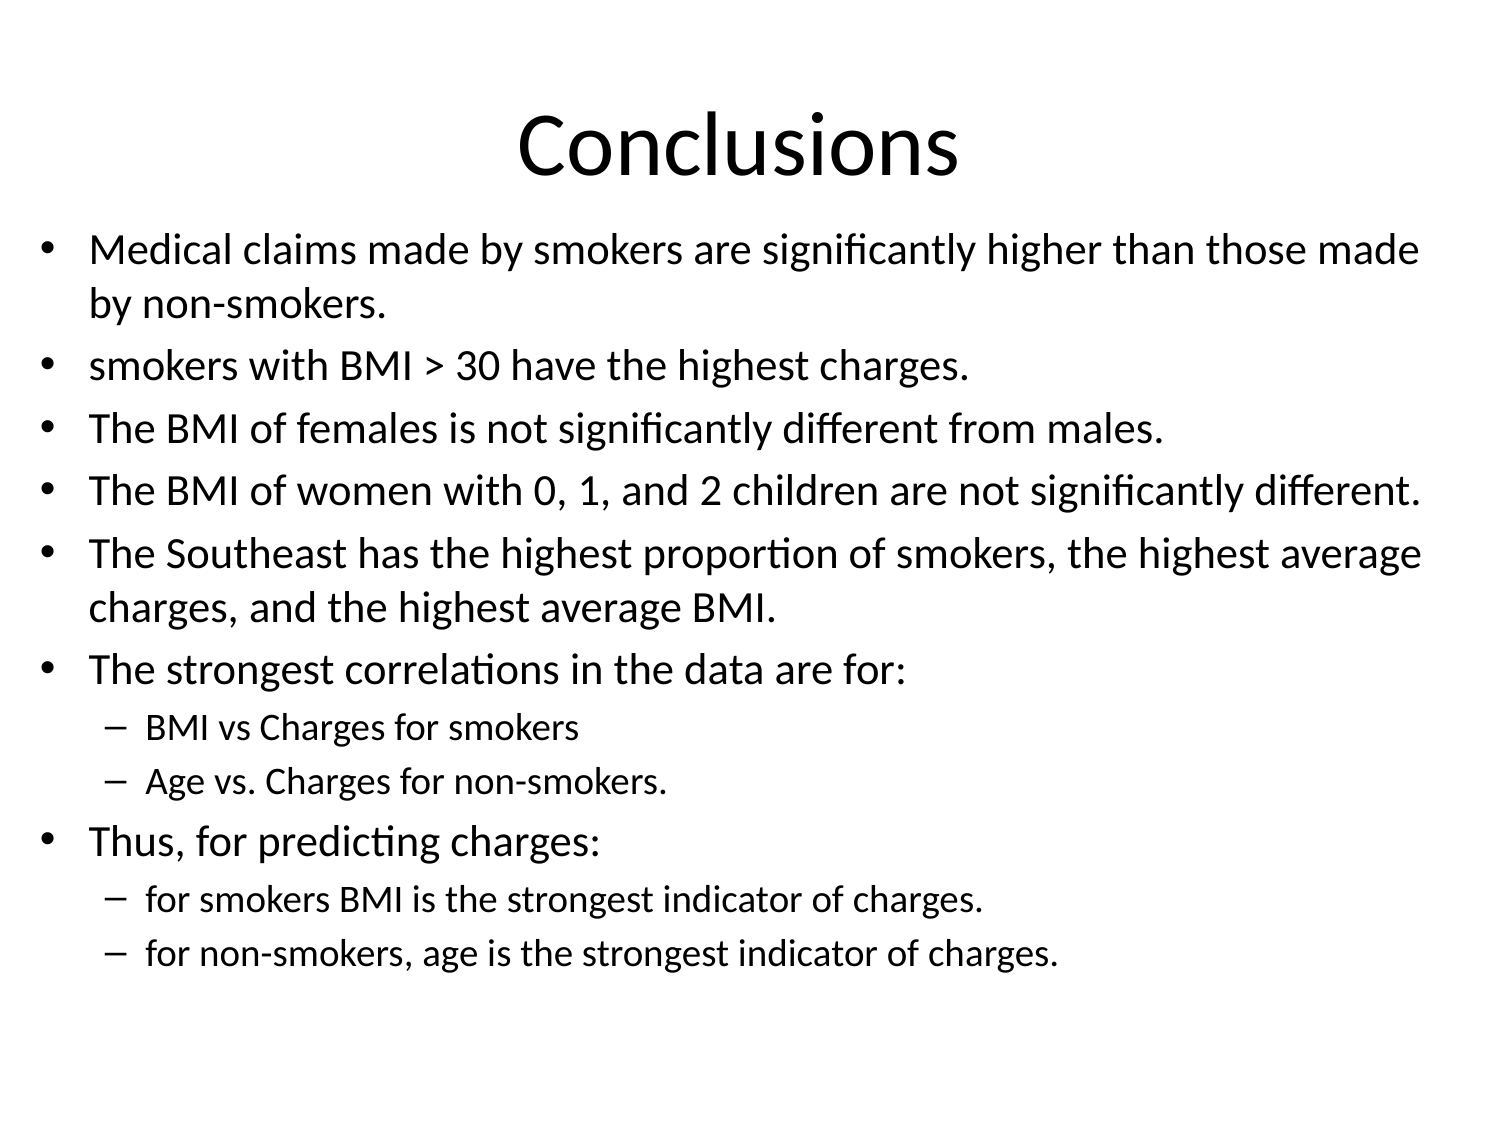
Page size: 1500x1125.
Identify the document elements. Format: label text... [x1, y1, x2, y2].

list Medical claims made by smokers are significantly higher than those made by non-smokers. smokers with BMI > 30 have the highest charges. The BMI of females is not significantly different from males. The BMI of women with 0, 1, and 2 children are not significantly different. The Southeast has the highest proportion of smokers, the highest average charges, and the highest average BMI. The strongest correlations in the data are for: BMI vs Charges for smokers Age vs. Charges for non-smokers. Thus, for predicting charges: for smokers BMI is the strongest indicator of charges. for non-smokers, age is the strongest indicator of charges. [24, 212, 1450, 1038]
title Conclusions [75, 45, 1425, 212]
